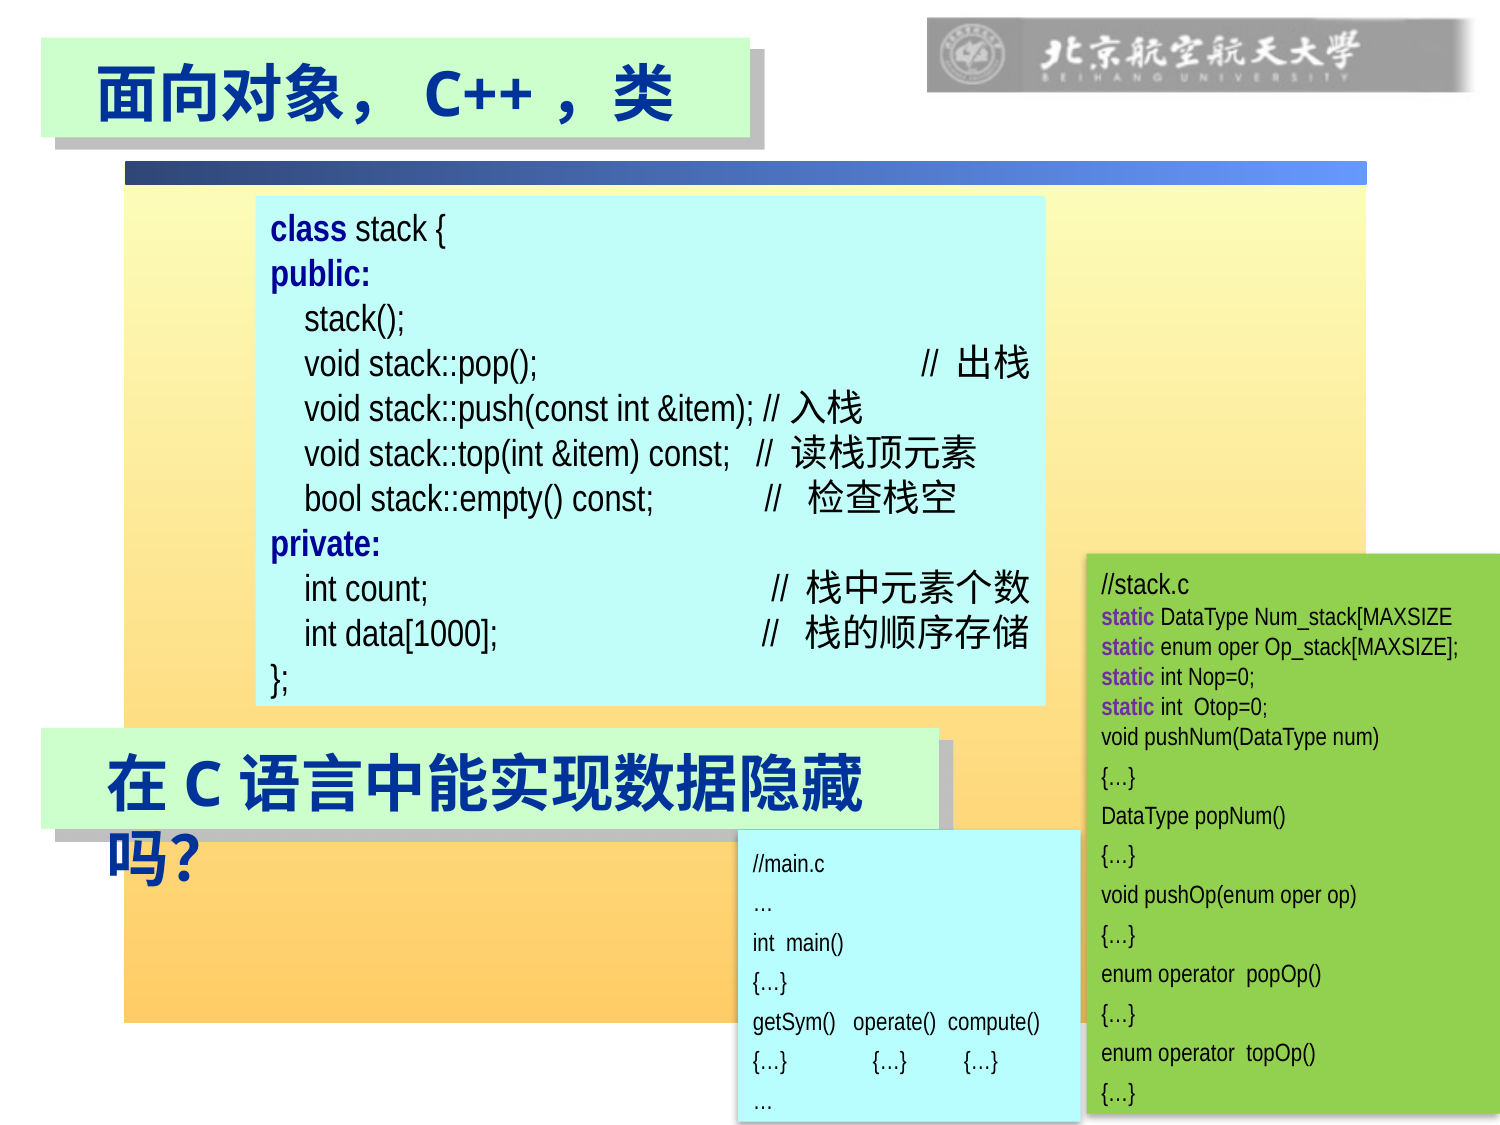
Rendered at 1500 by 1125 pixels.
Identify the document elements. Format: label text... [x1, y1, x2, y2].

text_box //main.c … int main() {…} getSym() operate() compute() {…} {…} {…} … [738, 830, 1081, 1122]
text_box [40, 727, 940, 906]
picture [927, 0, 1500, 102]
text_box class stack { public: stack(); void stack::pop(); // 出栈 void stack::push(const int &item); //入栈 void stack::top(int &item) const; // 读栈顶元素 bool stack::empty() const; // 检查栈空 private: int count; // 栈中元素个数 int data[1000]; // 栈的顺序存储 }; [255, 196, 1046, 706]
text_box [40, 37, 751, 138]
text_box //stack.c static DataType Num_stack[MAXSIZE static enum oper Op_stack[MAXSIZE]; static int Nop=0; static int Otop=0; void pushNum(DataType num) {…} DataType popNum() {…} void pushOp(enum oper op) {…} enum operator popOp() {…} enum operator topOp() {…} [1086, 553, 1500, 1114]
